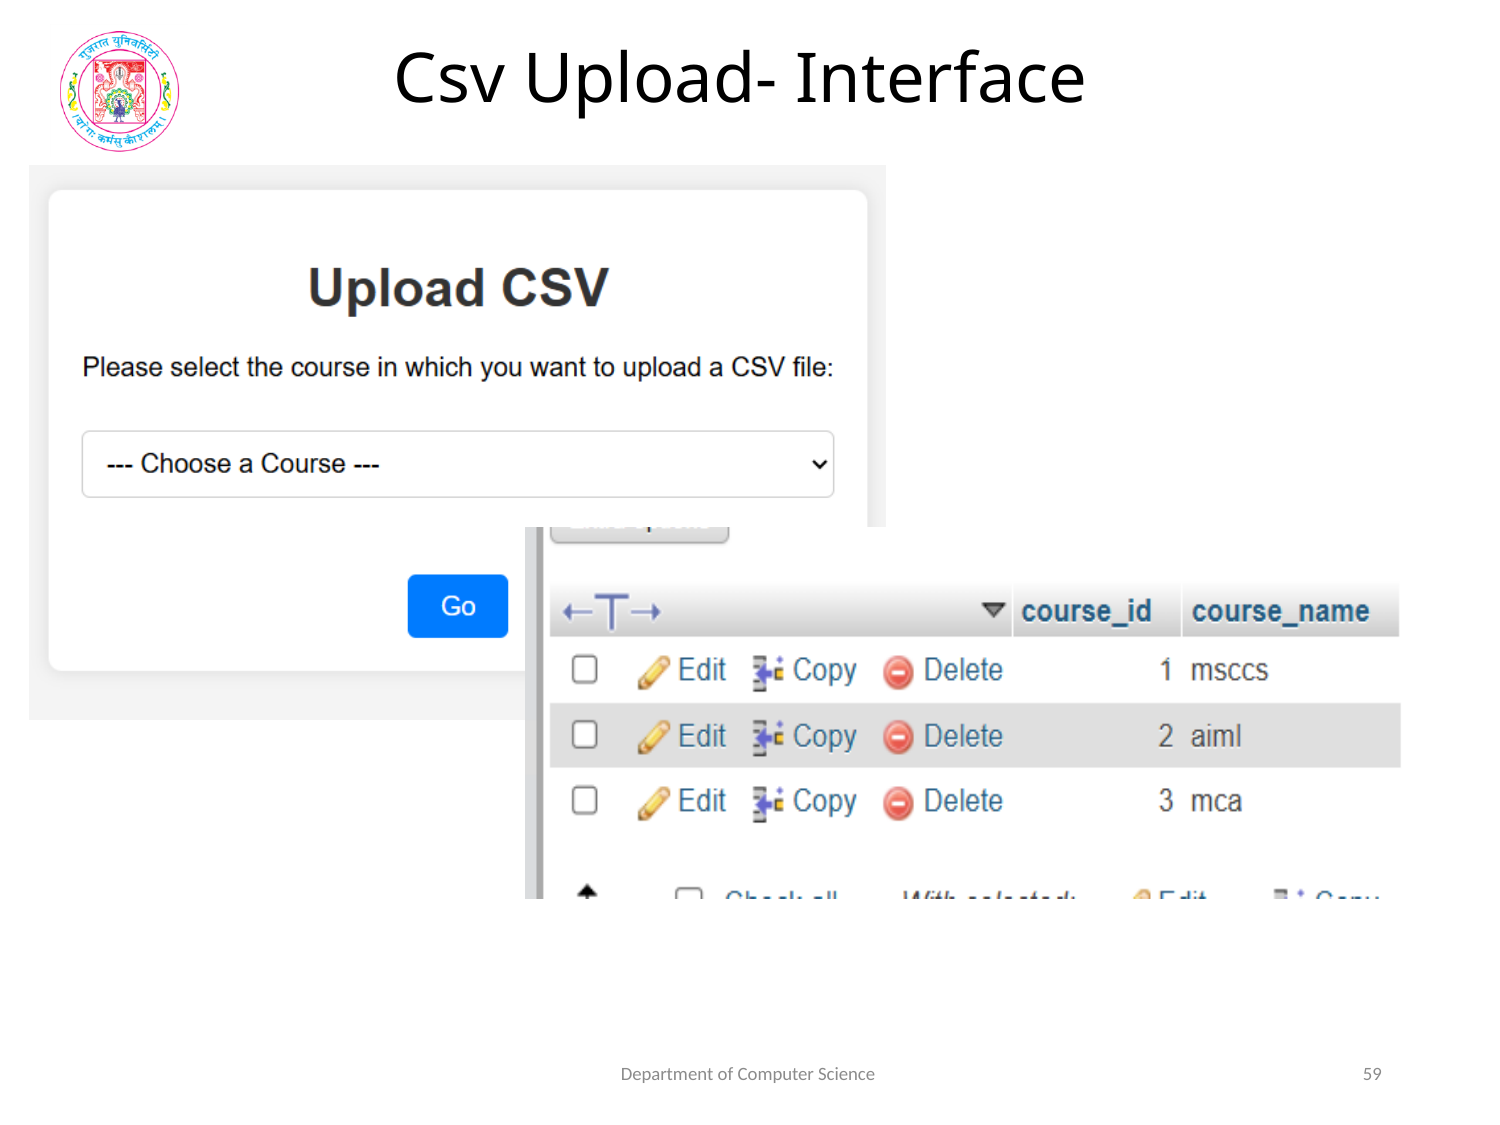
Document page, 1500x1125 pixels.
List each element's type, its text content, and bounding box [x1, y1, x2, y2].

picture [50, 24, 103, 157]
picture [525, 526, 1440, 899]
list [29, 165, 886, 720]
footer Department of Computer Science [496, 1042, 1004, 1103]
title Csv Upload- Interface [103, 0, 1397, 161]
slide_number 59 [1059, 1042, 1397, 1103]
